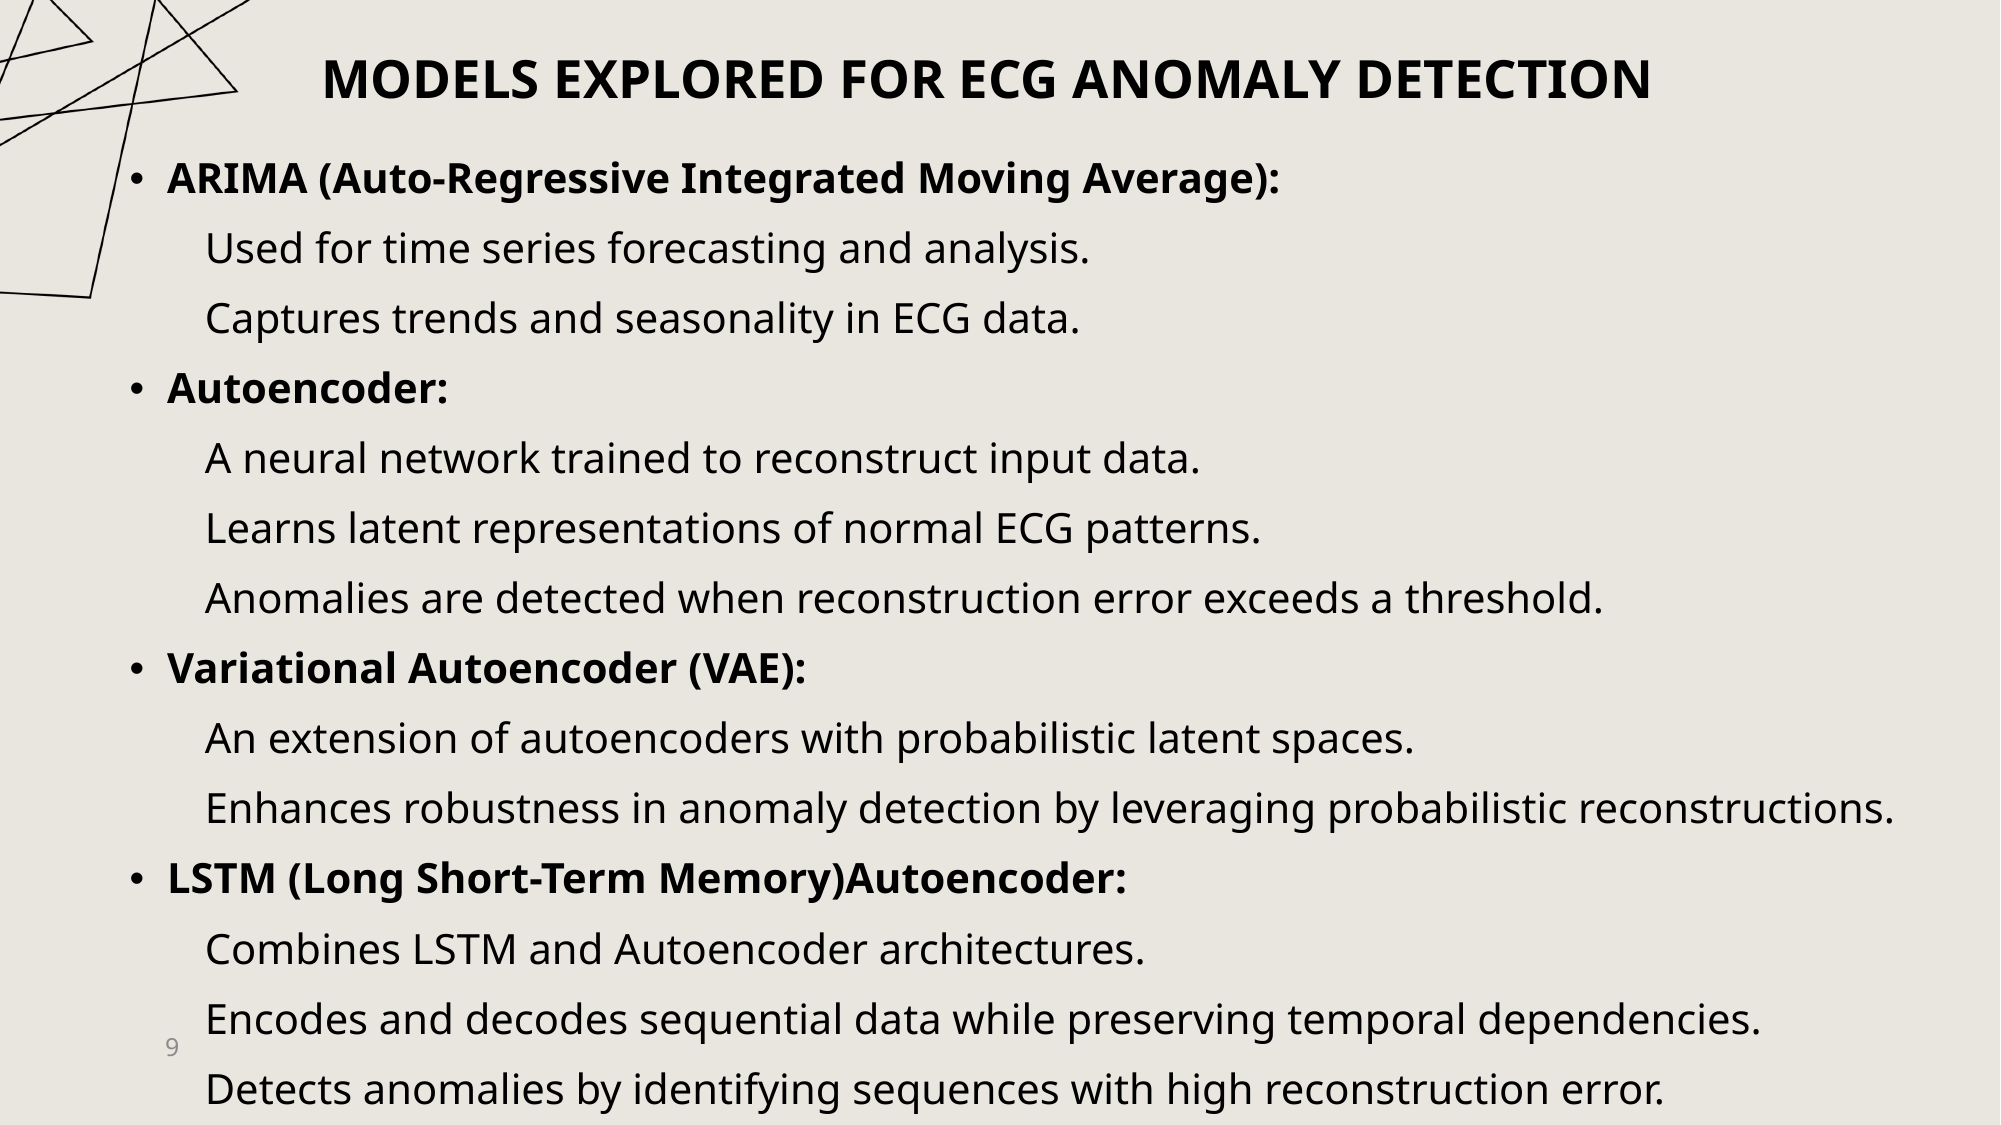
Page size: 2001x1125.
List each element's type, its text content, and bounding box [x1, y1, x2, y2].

title Models Explored for ECG Anomaly Detection [305, 28, 1875, 134]
picture [0, 0, 274, 311]
slide_number 9 [150, 1024, 254, 1074]
list ARIMA (Auto-Regressive Integrated Moving Average): Used for time series forecasting and analysis. Captures trends and seasonality in ECG data. Autoencoder: A neural network trained to reconstruct input data. Learns latent representations of normal ECG patterns. Anomalies are detected when reconstruction error exceeds a threshold. Variational Autoencoder (VAE): An extension of autoencoders with probabilistic latent spaces. Enhances robustness in anomaly detection by leveraging probabilistic reconstructions. LSTM (Long Short-Term Memory)Autoencoder: Combines LSTM and Autoencoder architectures. Encodes and decodes sequential data while preserving temporal dependencies. Detects anomalies by identifying sequences with high reconstruction error. [114, 150, 1984, 1125]
